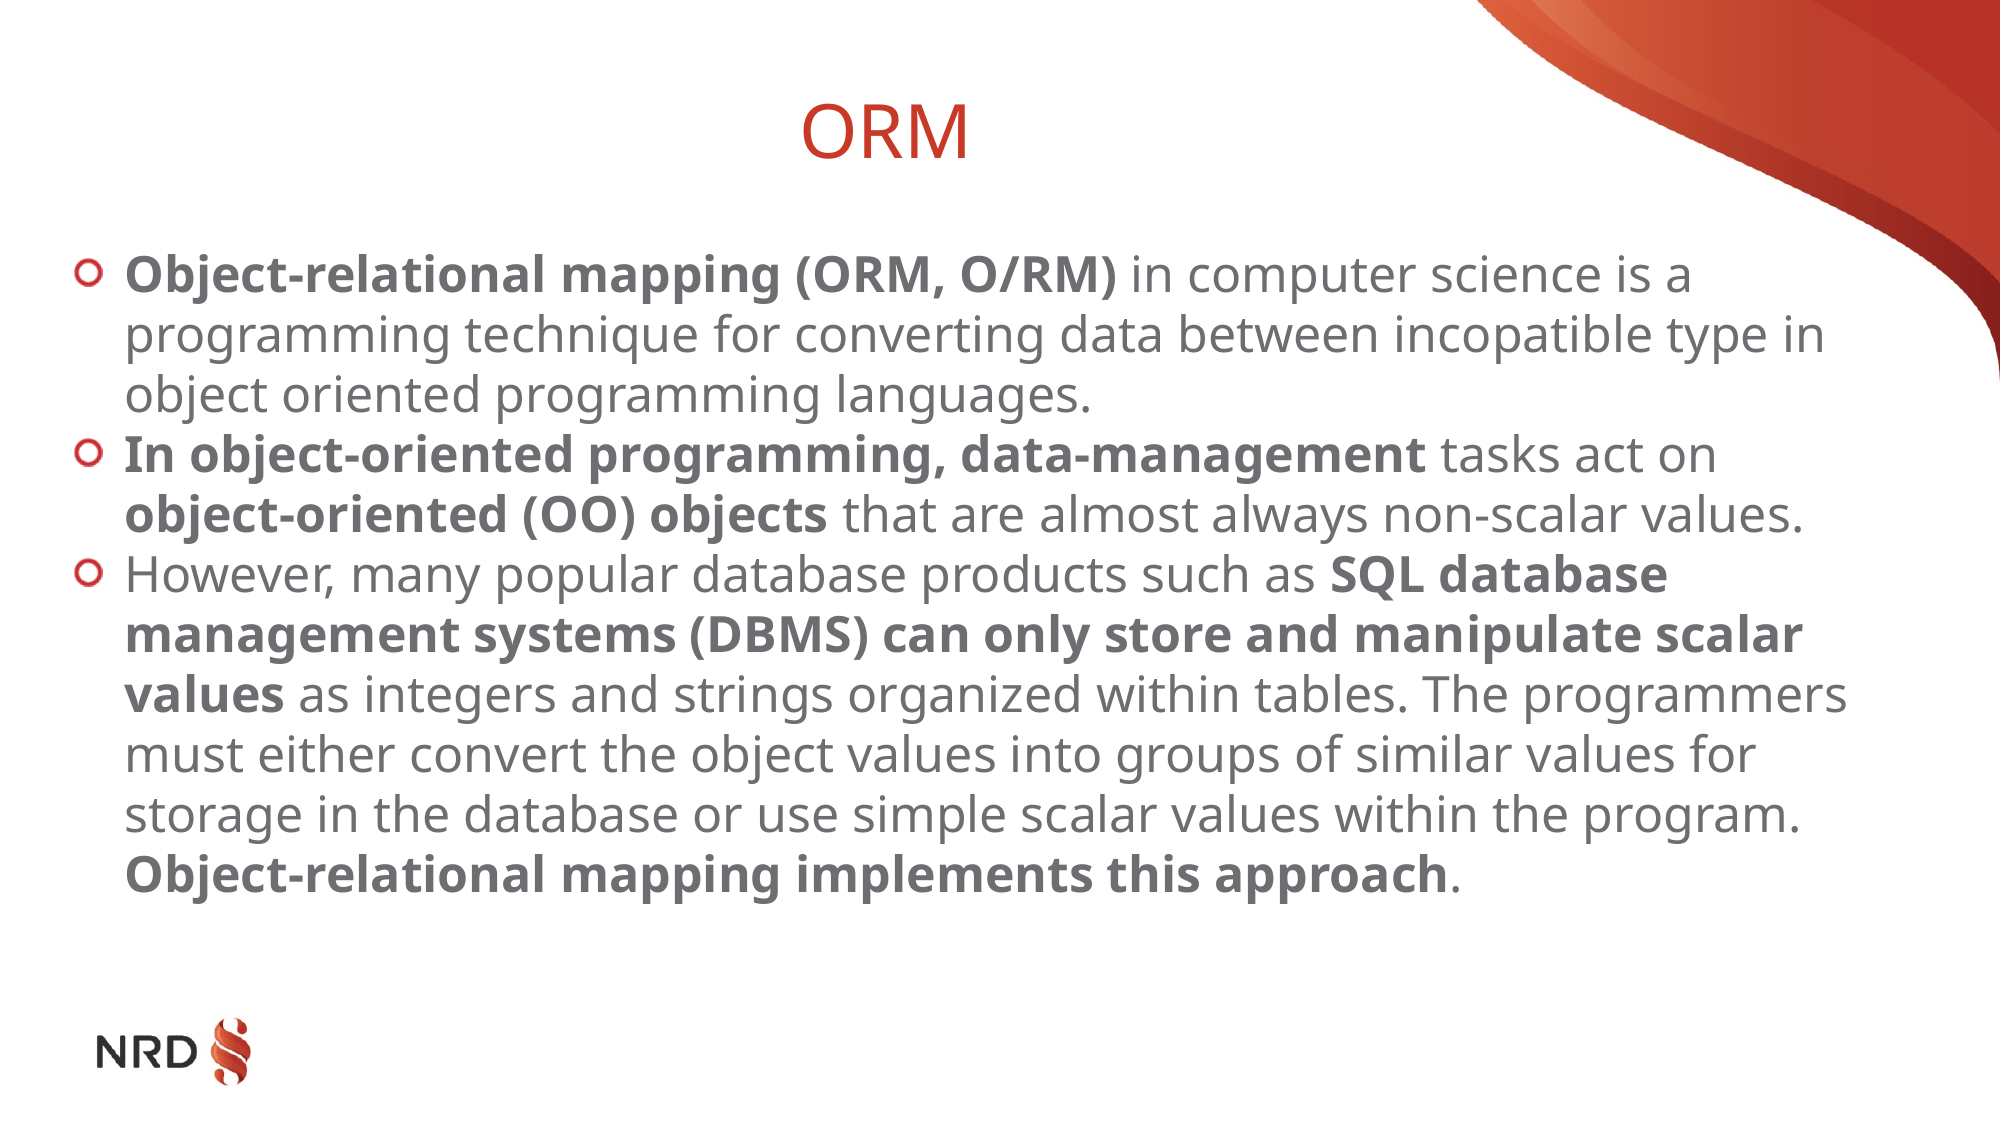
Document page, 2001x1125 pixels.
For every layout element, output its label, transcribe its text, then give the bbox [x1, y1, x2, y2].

picture [74, 258, 103, 287]
picture [54, 0, 2000, 1118]
picture [74, 438, 103, 467]
subtitle Object-relational mapping (ORM, O/RM) in computer science is a programming technique for converting data between incopatible type in object oriented programming languages. In object-oriented programming, data-management tasks act on object-oriented (OO) objects that are almost always non-scalar values. However, many popular database products such as SQL database management systems (DBMS) can only store and manipulate scalar values as integers and strings organized within tables. The programmers must either convert the object values into groups of similar values for storage in the database or use simple scalar values within the program. Object-relational mapping implements this approach. [59, 235, 1873, 990]
title ORM [23, 37, 1749, 220]
picture [74, 558, 103, 587]
